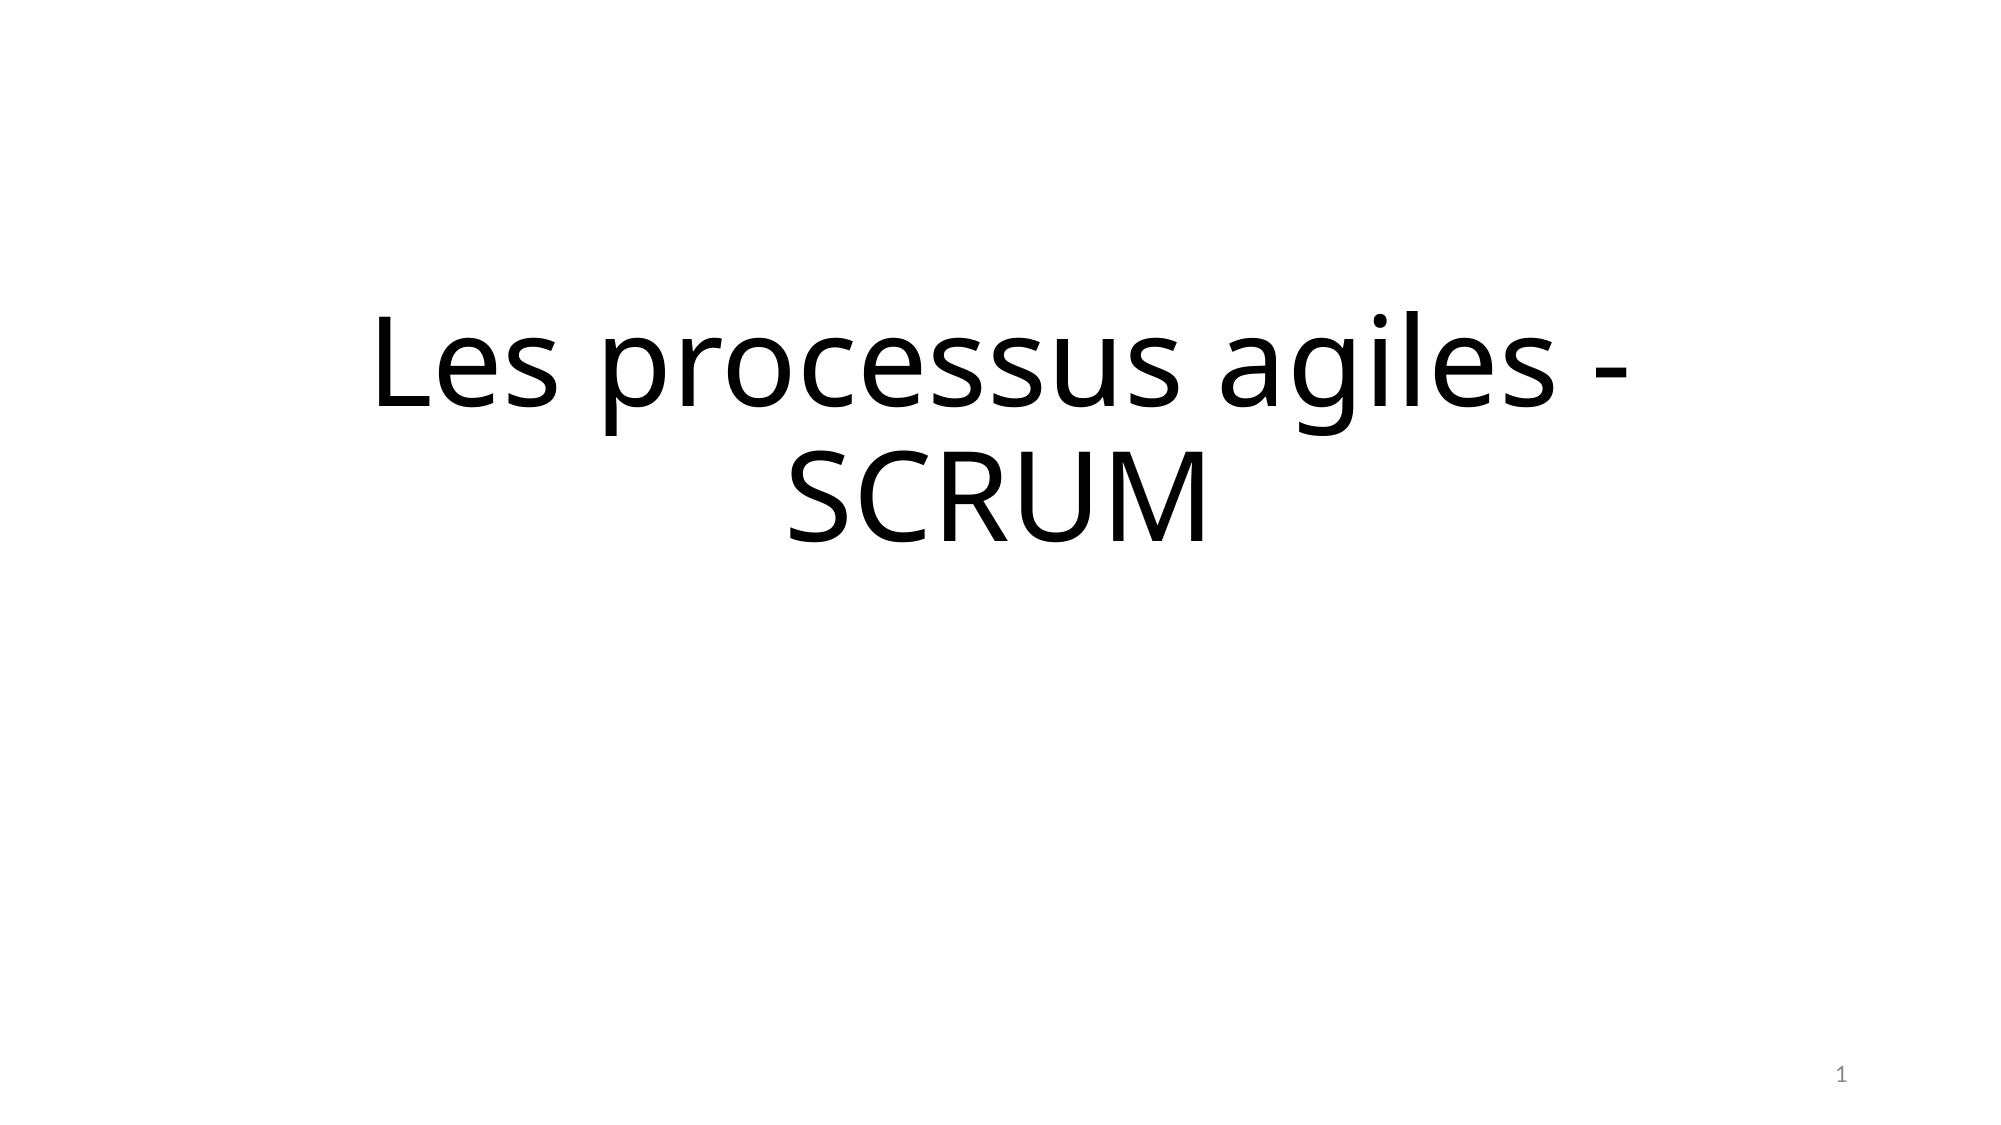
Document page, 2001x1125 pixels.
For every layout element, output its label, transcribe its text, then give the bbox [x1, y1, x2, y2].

slide_number 1 [1412, 1042, 1863, 1103]
title Les processus agiles - SCRUM [249, 184, 1750, 576]
